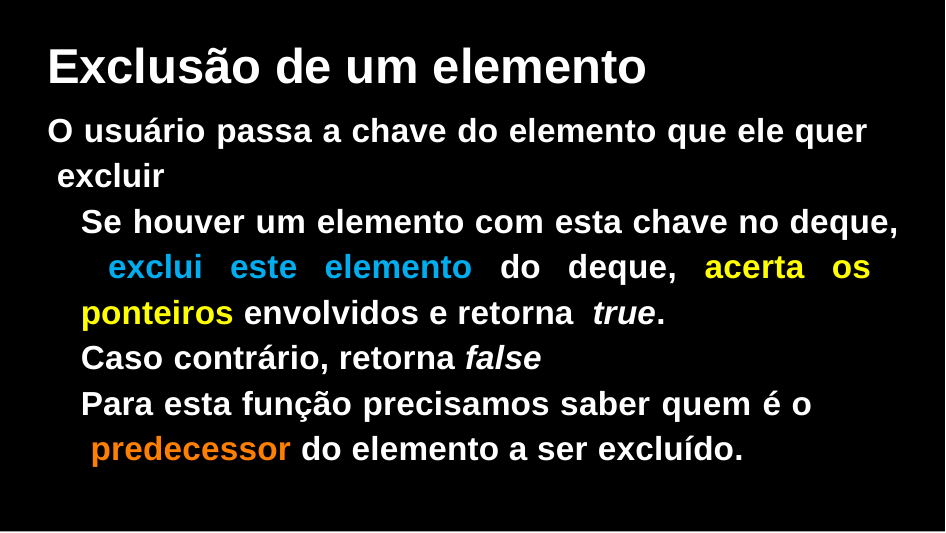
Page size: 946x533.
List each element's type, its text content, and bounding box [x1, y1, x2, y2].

text_box O usuário passa a chave do elemento que ele quer excluir Se houver um elemento com esta chave no deque, exclui este elemento do deque, acerta os ponteiros envolvidos e retorna true. Caso contrário, retorna false Para esta função precisamos saber quem é o predecessor do elemento a ser excluído. [45, 101, 900, 468]
title Exclusão de um elemento [45, 31, 651, 101]
